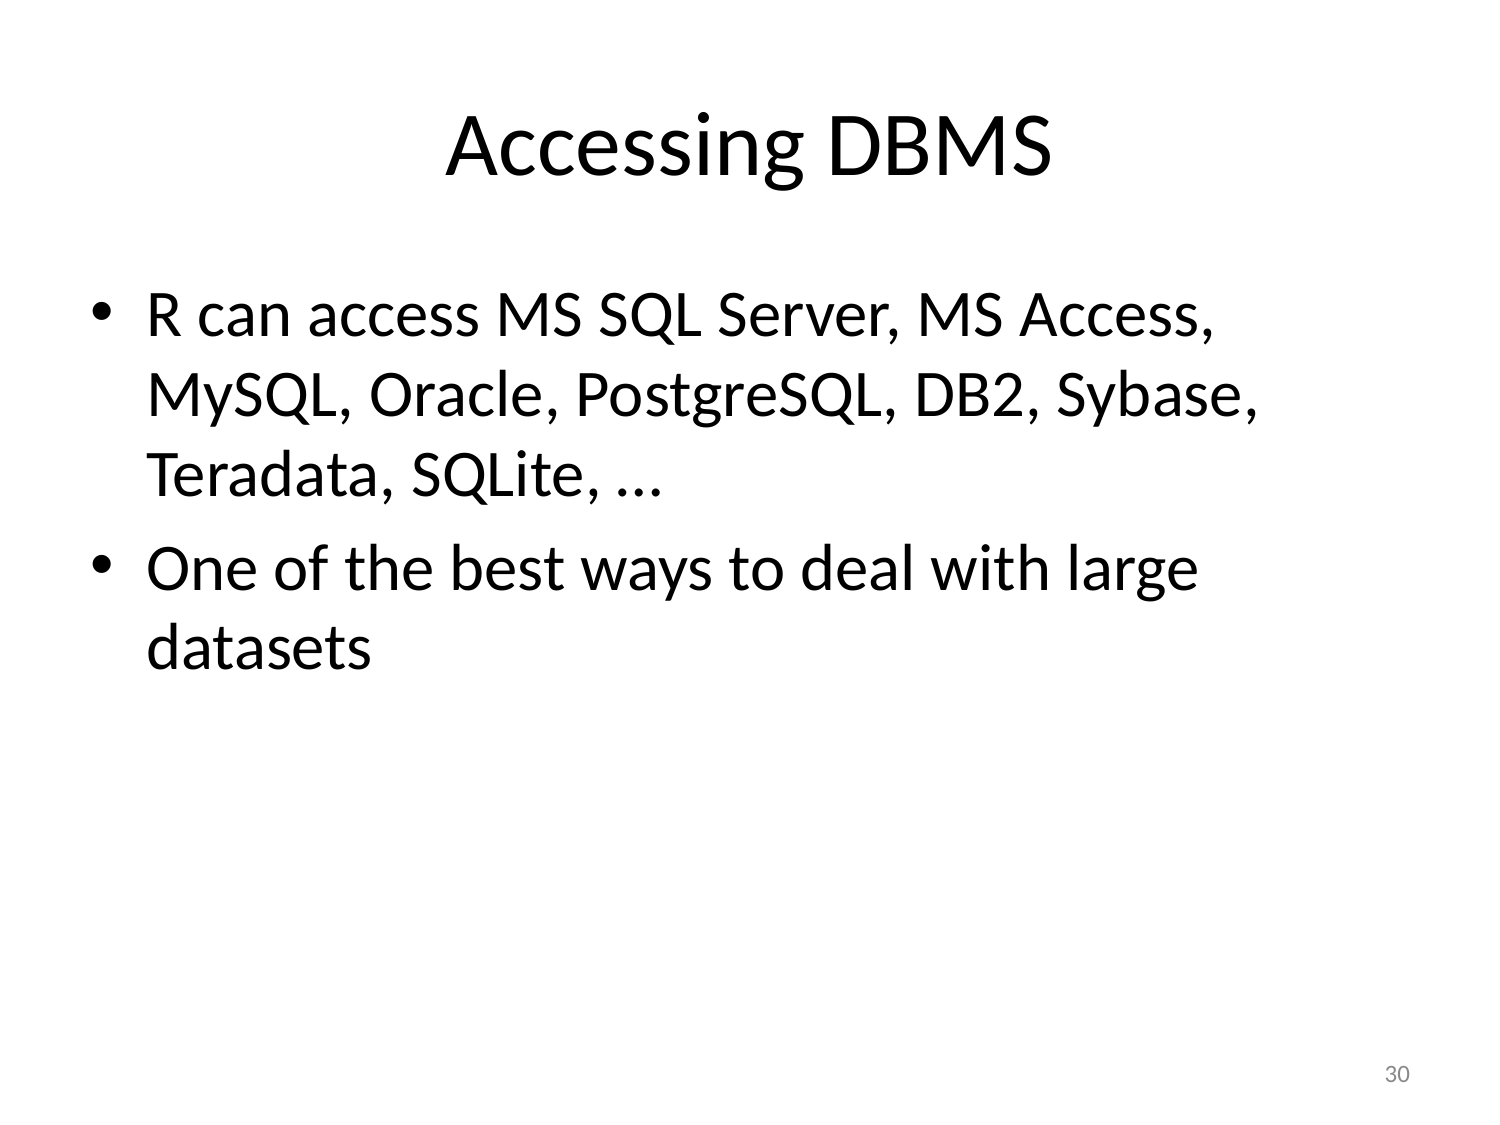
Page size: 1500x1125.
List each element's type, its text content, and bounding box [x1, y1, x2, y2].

title Accessing DBMS [75, 45, 1425, 233]
list R can access MS SQL Server, MS Access, MySQL, Oracle, PostgreSQL, DB2, Sybase, Teradata, SQLite, … One of the best ways to deal with large datasets [75, 262, 1425, 1005]
slide_number 56 [1074, 1042, 1425, 1103]
